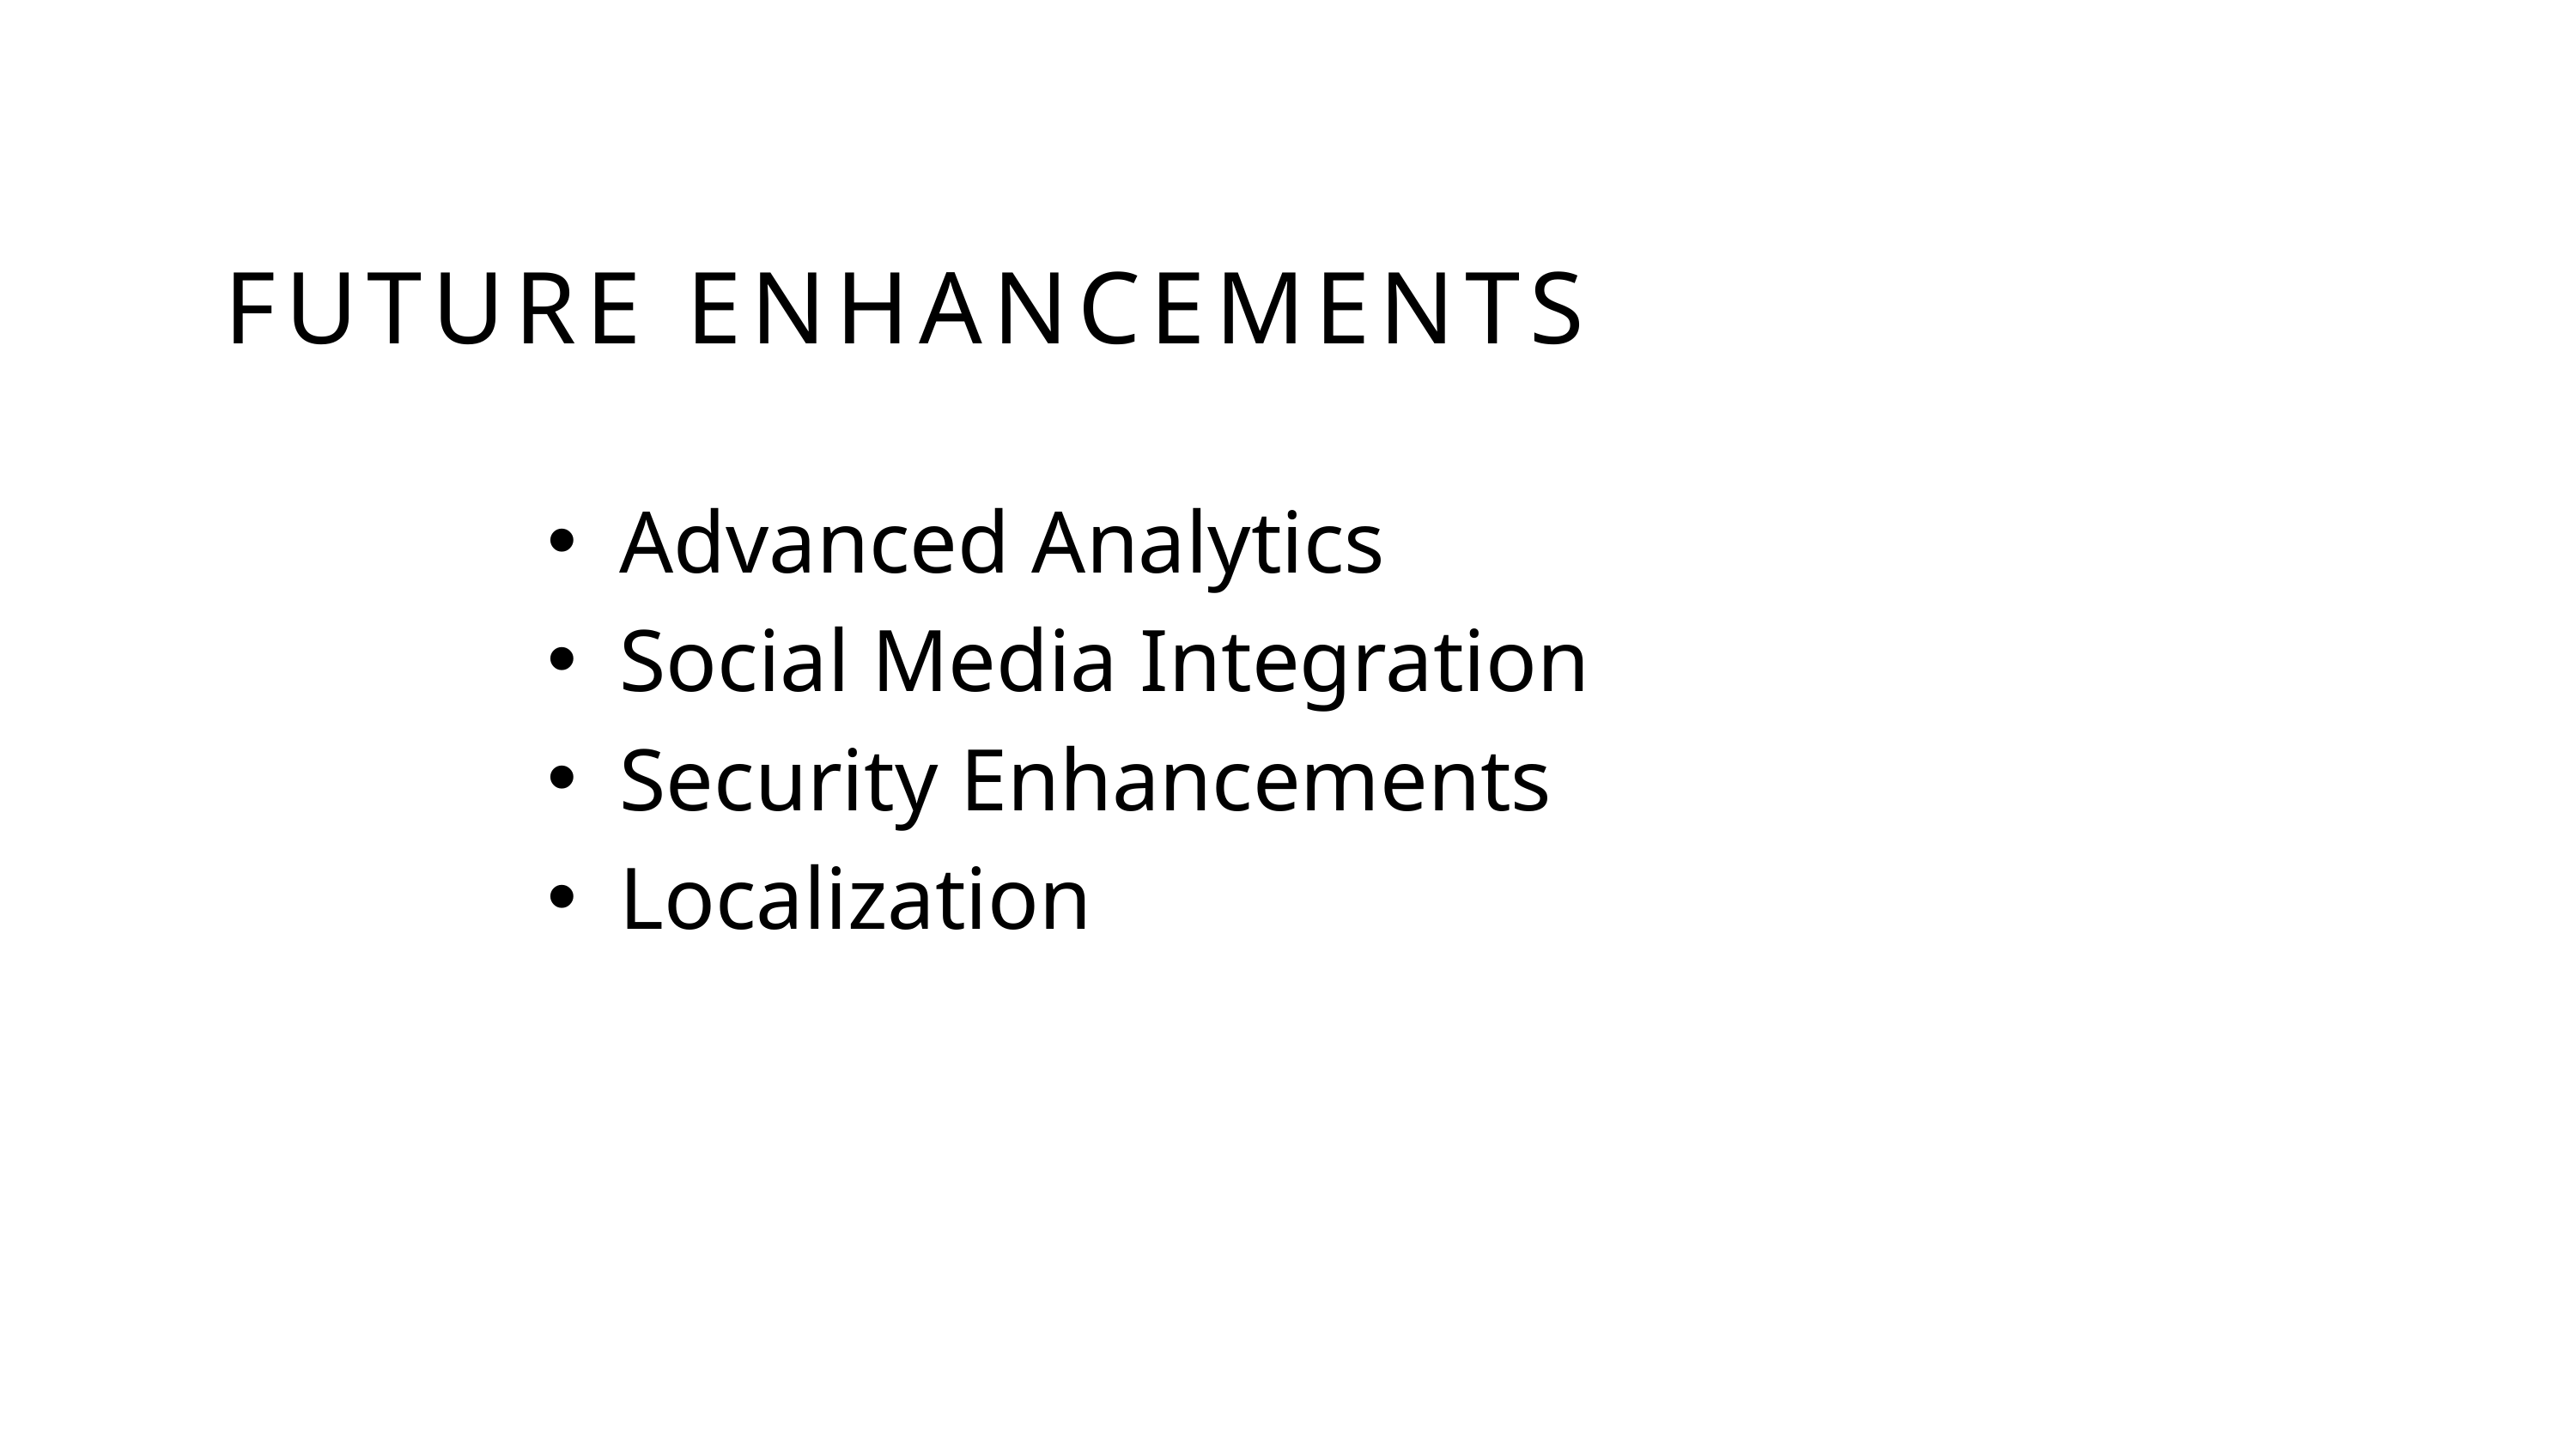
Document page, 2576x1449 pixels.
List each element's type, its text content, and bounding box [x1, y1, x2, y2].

text_box Advanced Analytics Social Media Integration Security Enhancements Localization [475, 470, 1916, 947]
text_box FUTURE ENHANCEMENTS [88, 243, 1722, 364]
